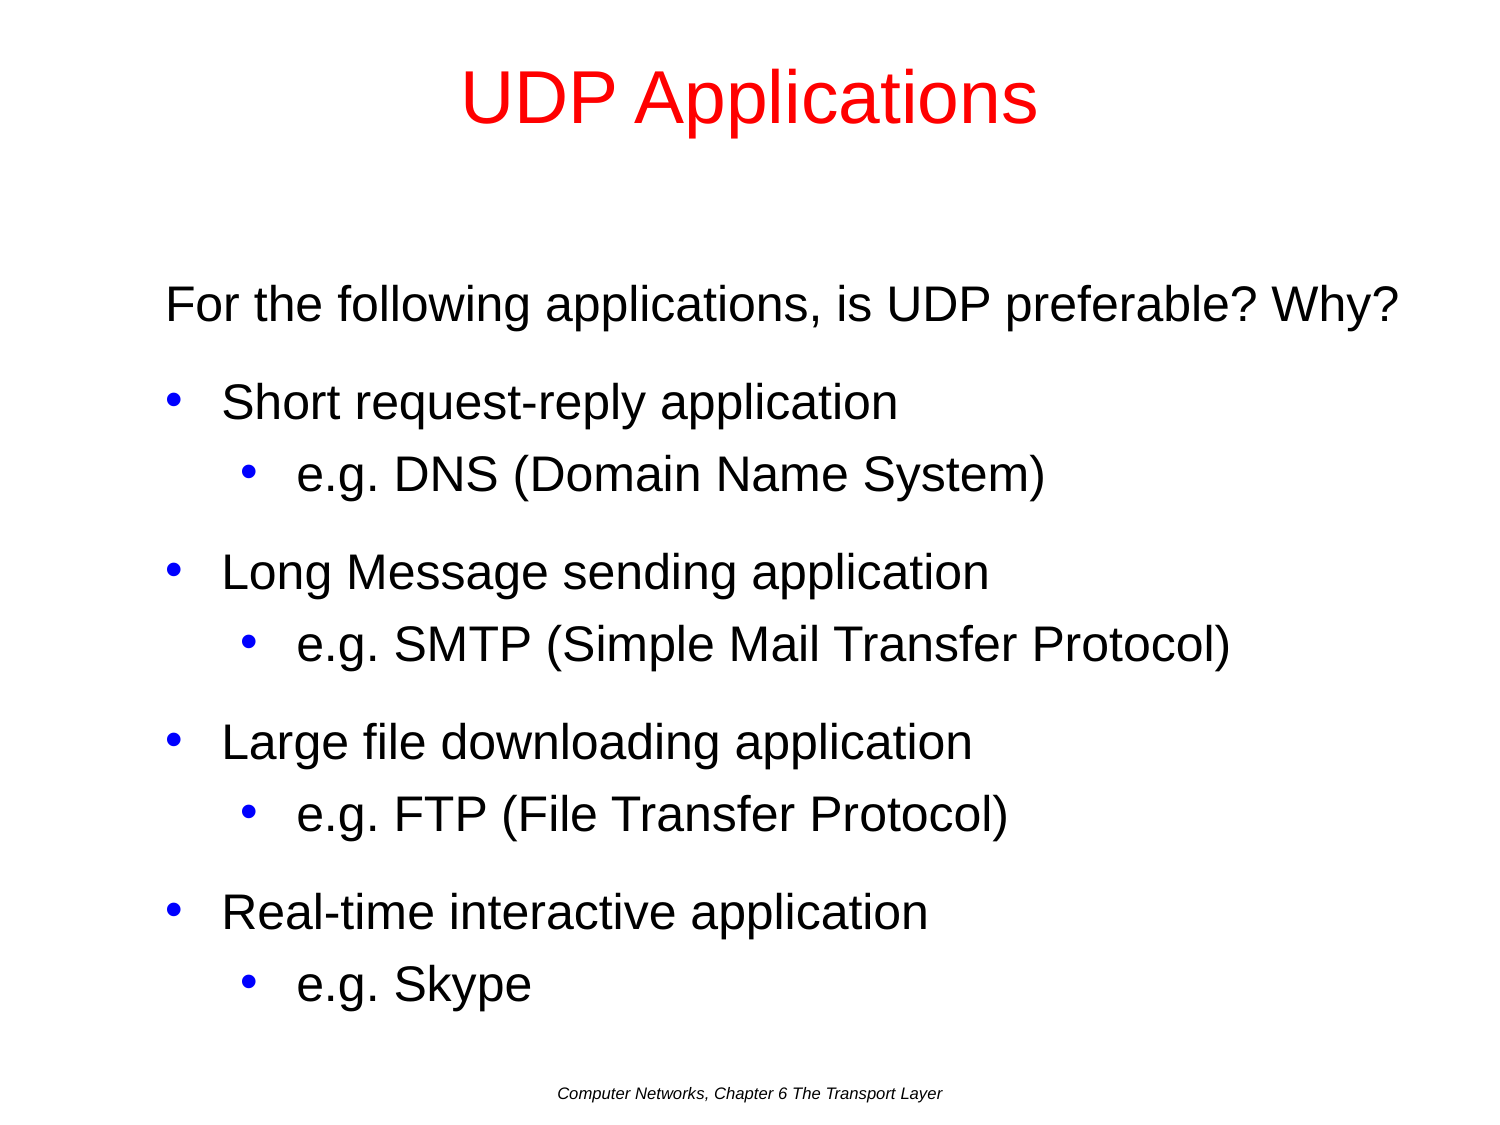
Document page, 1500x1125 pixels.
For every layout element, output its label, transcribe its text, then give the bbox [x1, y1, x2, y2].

title UDP Applications [0, 0, 1500, 188]
list For the following applications, is UDP preferable? Why? Short request-reply application e.g. DNS (Domain Name System) Long Message sending application e.g. SMTP (Simple Mail Transfer Protocol) Large file downloading application e.g. FTP (File Transfer Protocol) Real-time interactive application e.g. Skype [150, 264, 1428, 1019]
footer Computer Networks, Chapter 6 The Transport Layer [0, 1074, 1500, 1125]
